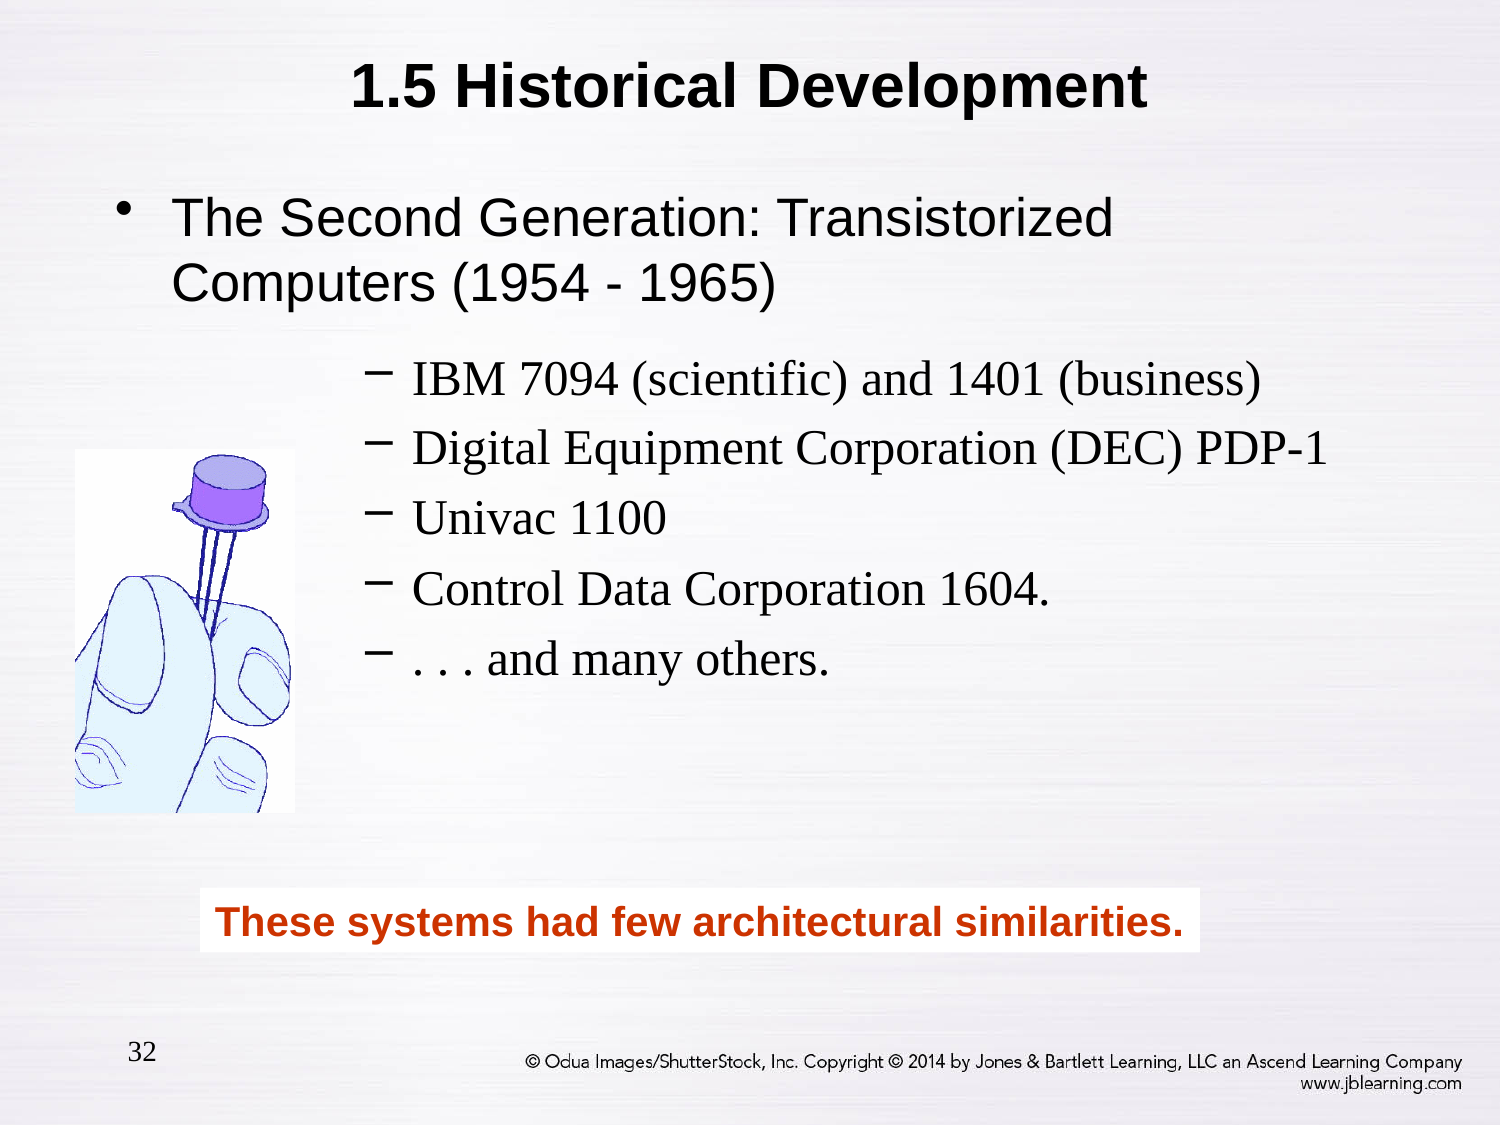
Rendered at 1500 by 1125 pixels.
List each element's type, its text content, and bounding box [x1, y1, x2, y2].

list IBM 7094 (scientific) and 1401 (business) Digital Equipment Corporation (DEC) PDP-1 Univac 1100 Control Data Corporation 1604. . . . and many others. [275, 337, 1463, 813]
slide_number 32 [112, 1025, 425, 1100]
list The Second Generation: Transistorized Computers (1954 - 1965) [99, 174, 1375, 325]
text_box These systems had few architectural similarities. [200, 887, 1200, 953]
title 1.5 Historical Development [237, 37, 1263, 128]
picture [0, 0, 1500, 1125]
